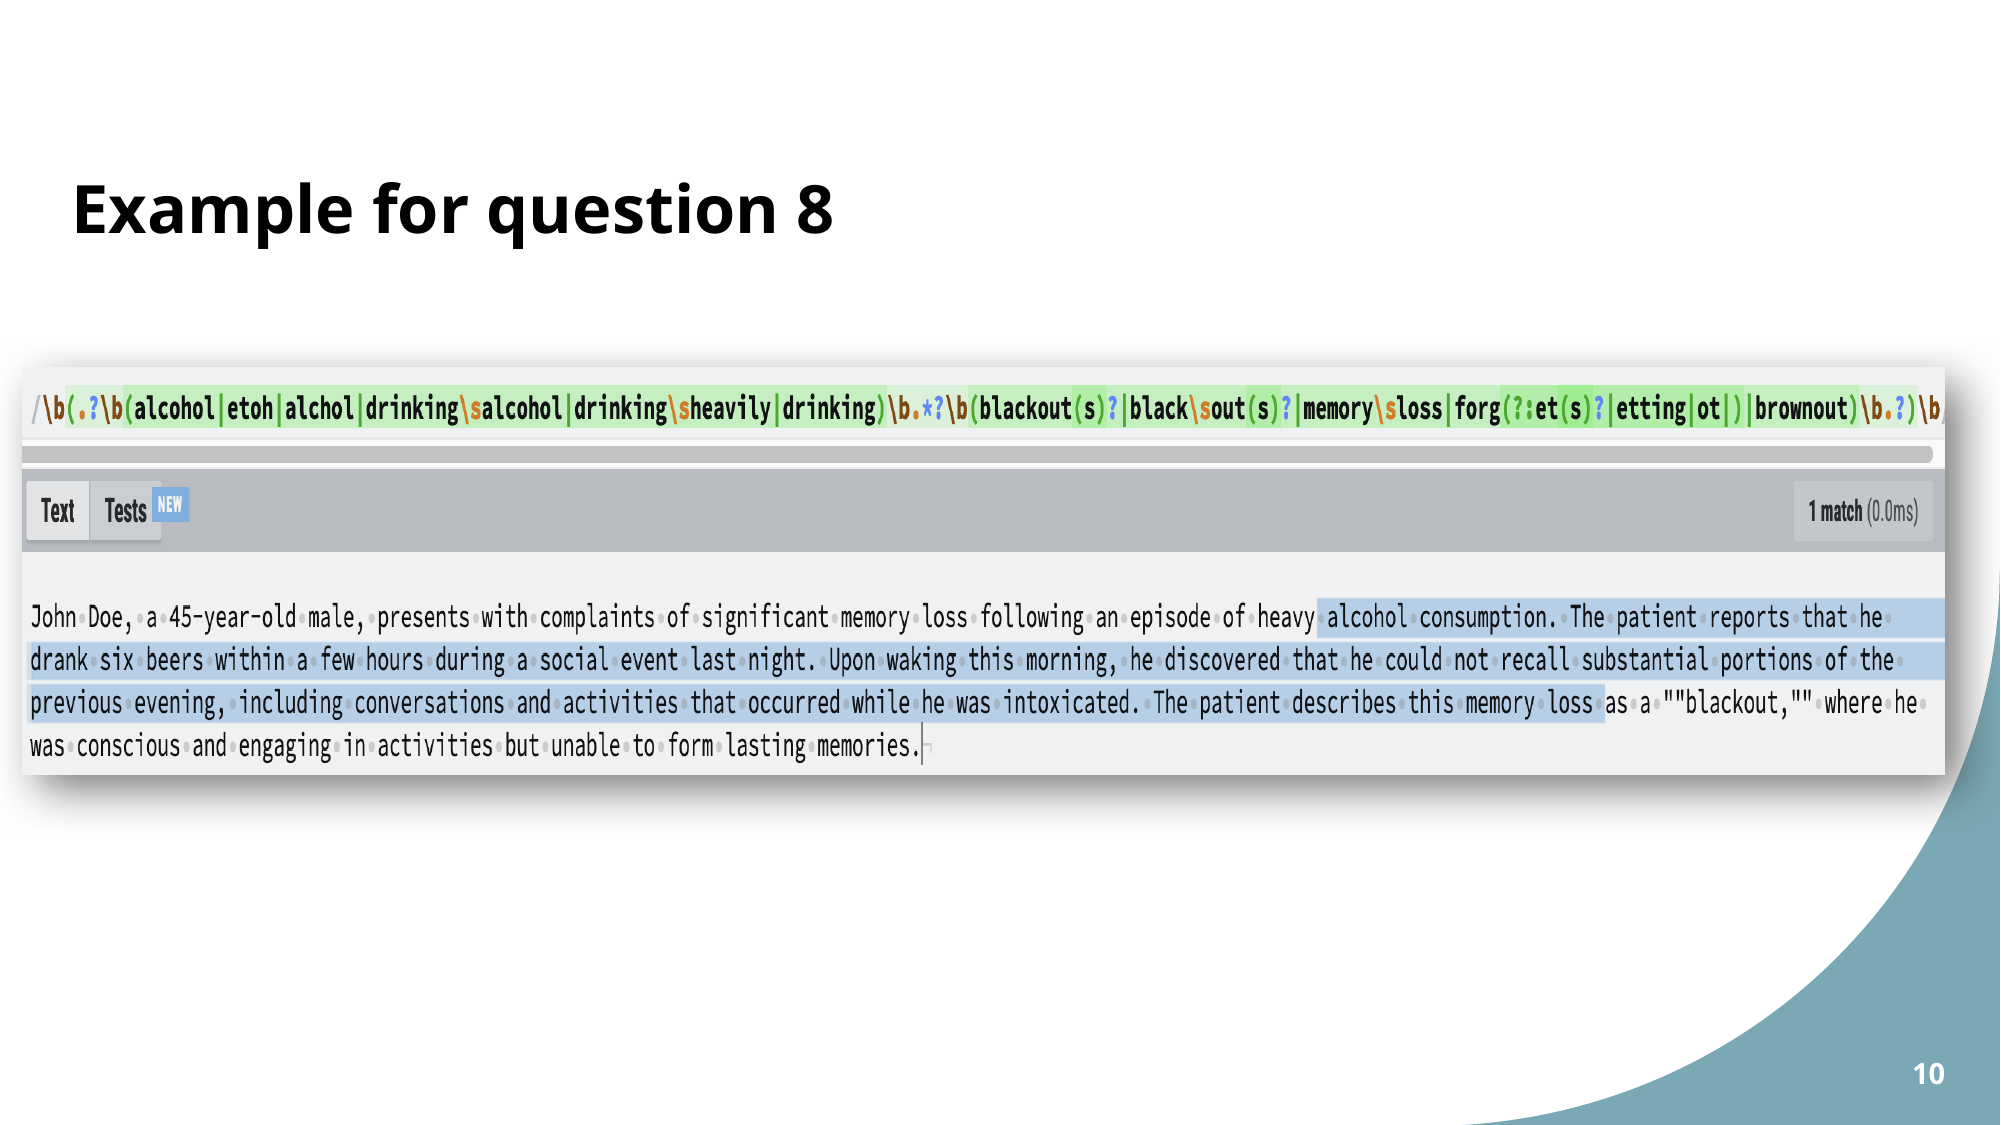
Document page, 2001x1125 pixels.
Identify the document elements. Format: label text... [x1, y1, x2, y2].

picture [22, 367, 1945, 775]
text_box Example for question 8 [56, 159, 1308, 255]
slide_number 10 [1893, 1042, 1961, 1103]
